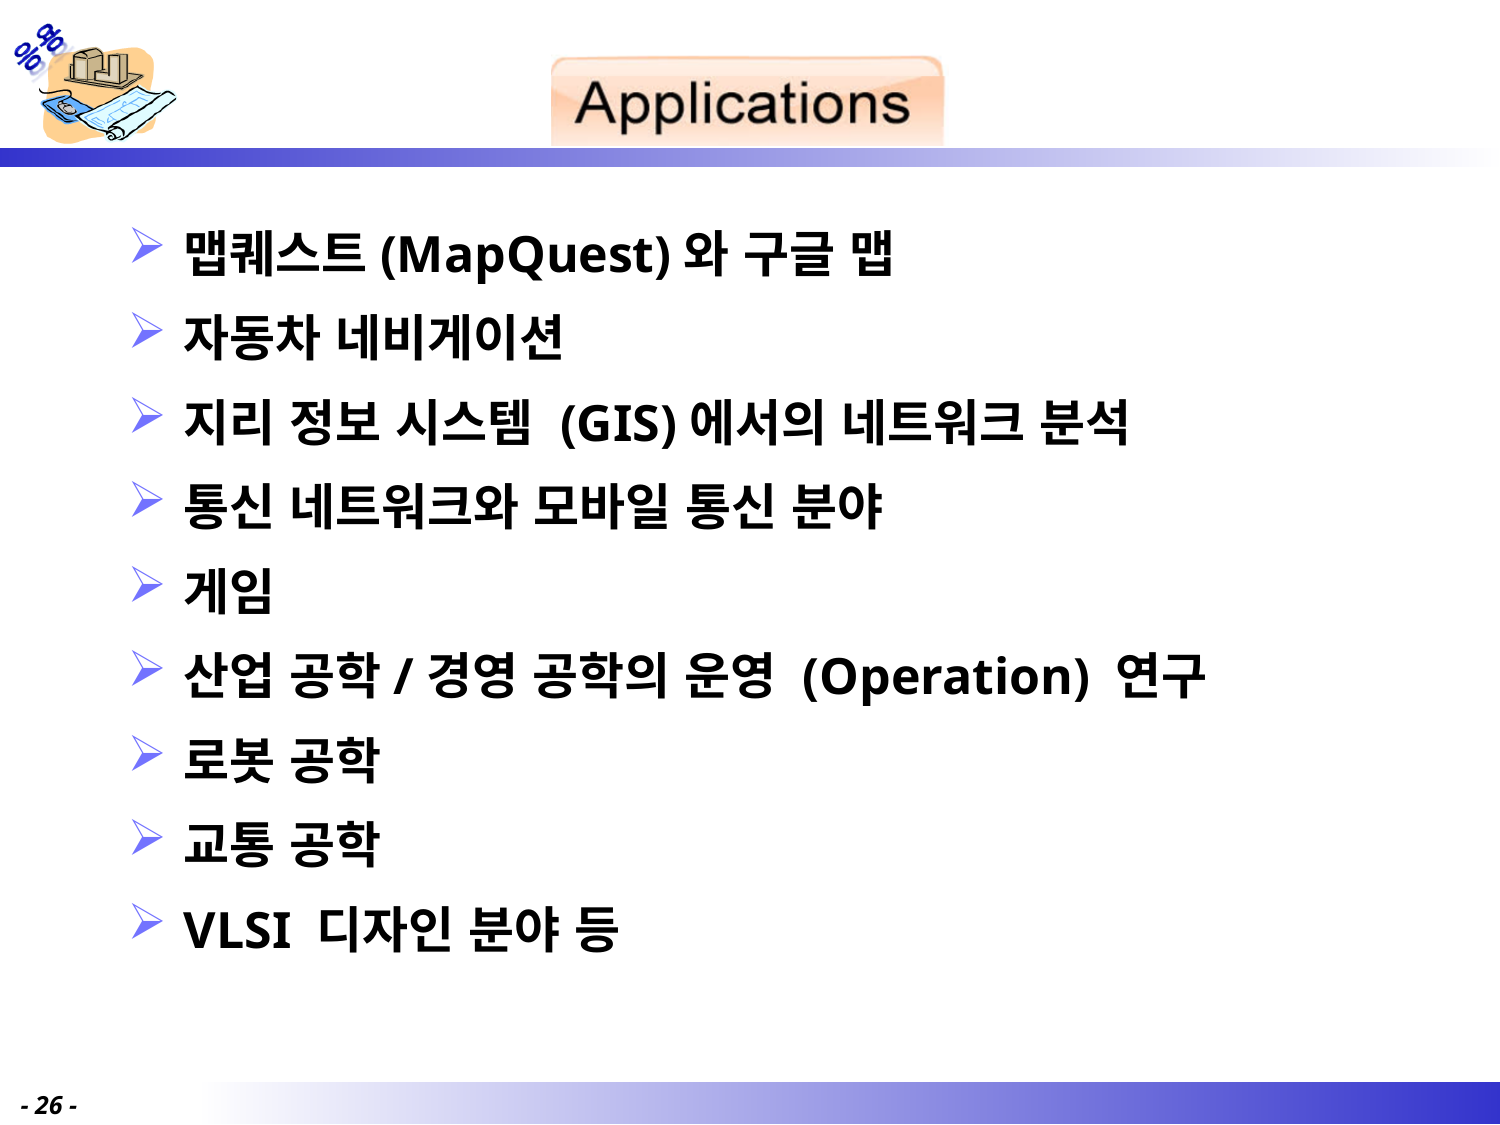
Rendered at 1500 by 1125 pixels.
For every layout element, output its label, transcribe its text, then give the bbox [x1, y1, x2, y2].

picture [550, 53, 950, 146]
list 맵퀘스트(MapQuest)와 구글 맵 자동차 네비게이션 지리 정보 시스템 (GIS)에서의 네트워크 분석 통신 네트워크와 모바일 통신 분야 게임 산업 공학/경영 공학의 운영 (Operation) 연구 로봇 공학 교통 공학 VLSI 디자인 분야 등 [112, 202, 1388, 1100]
picture [6, 21, 178, 146]
slide_number - 26 - [5, 1082, 113, 1118]
title 응용 [112, 7, 1388, 163]
